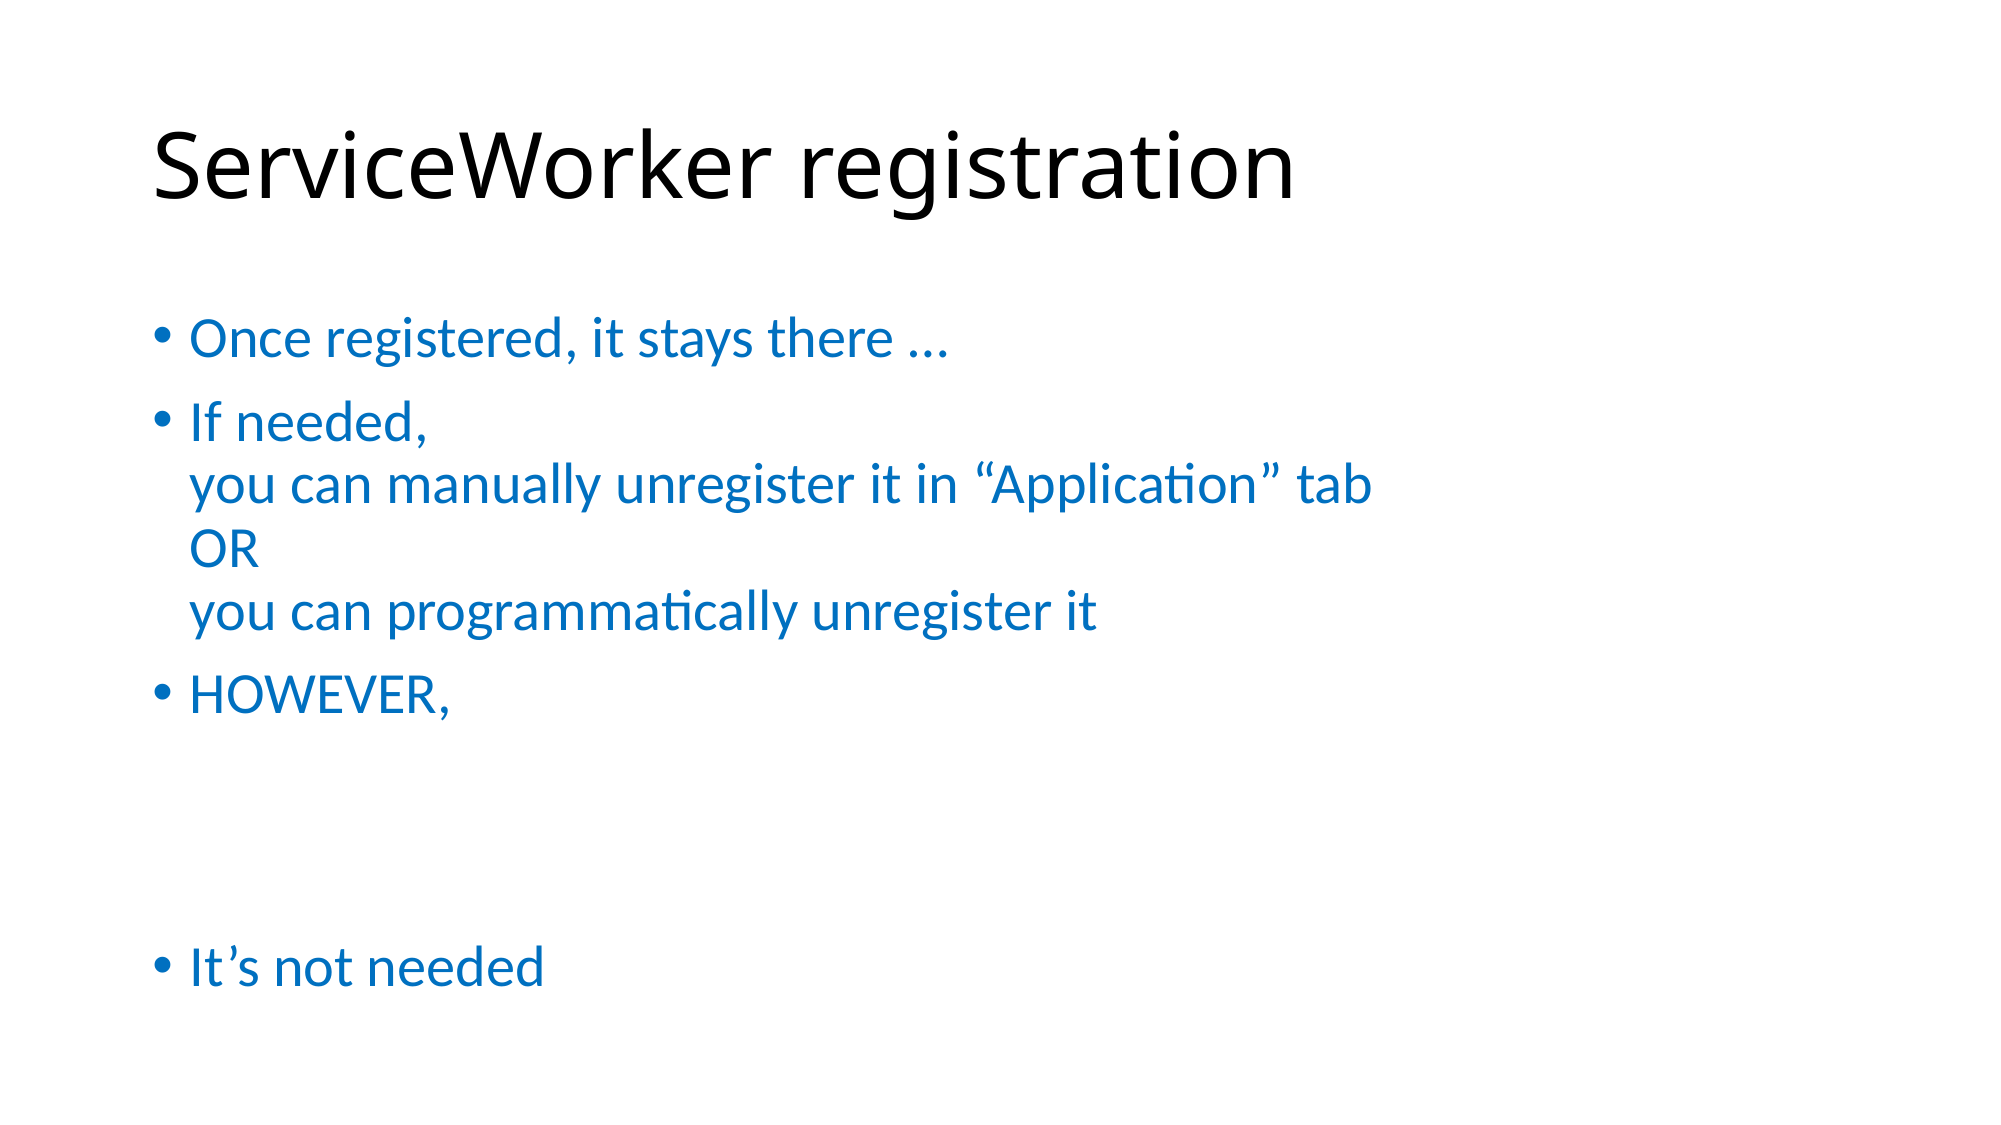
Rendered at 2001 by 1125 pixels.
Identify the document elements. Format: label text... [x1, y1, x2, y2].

list Once registered, it stays there … If needed, you can manually unregister it in “Application” tab OR you can programmatically unregister it HOWEVER, It’s not needed [137, 299, 1863, 1014]
title ServiceWorker registration [137, 59, 1863, 278]
